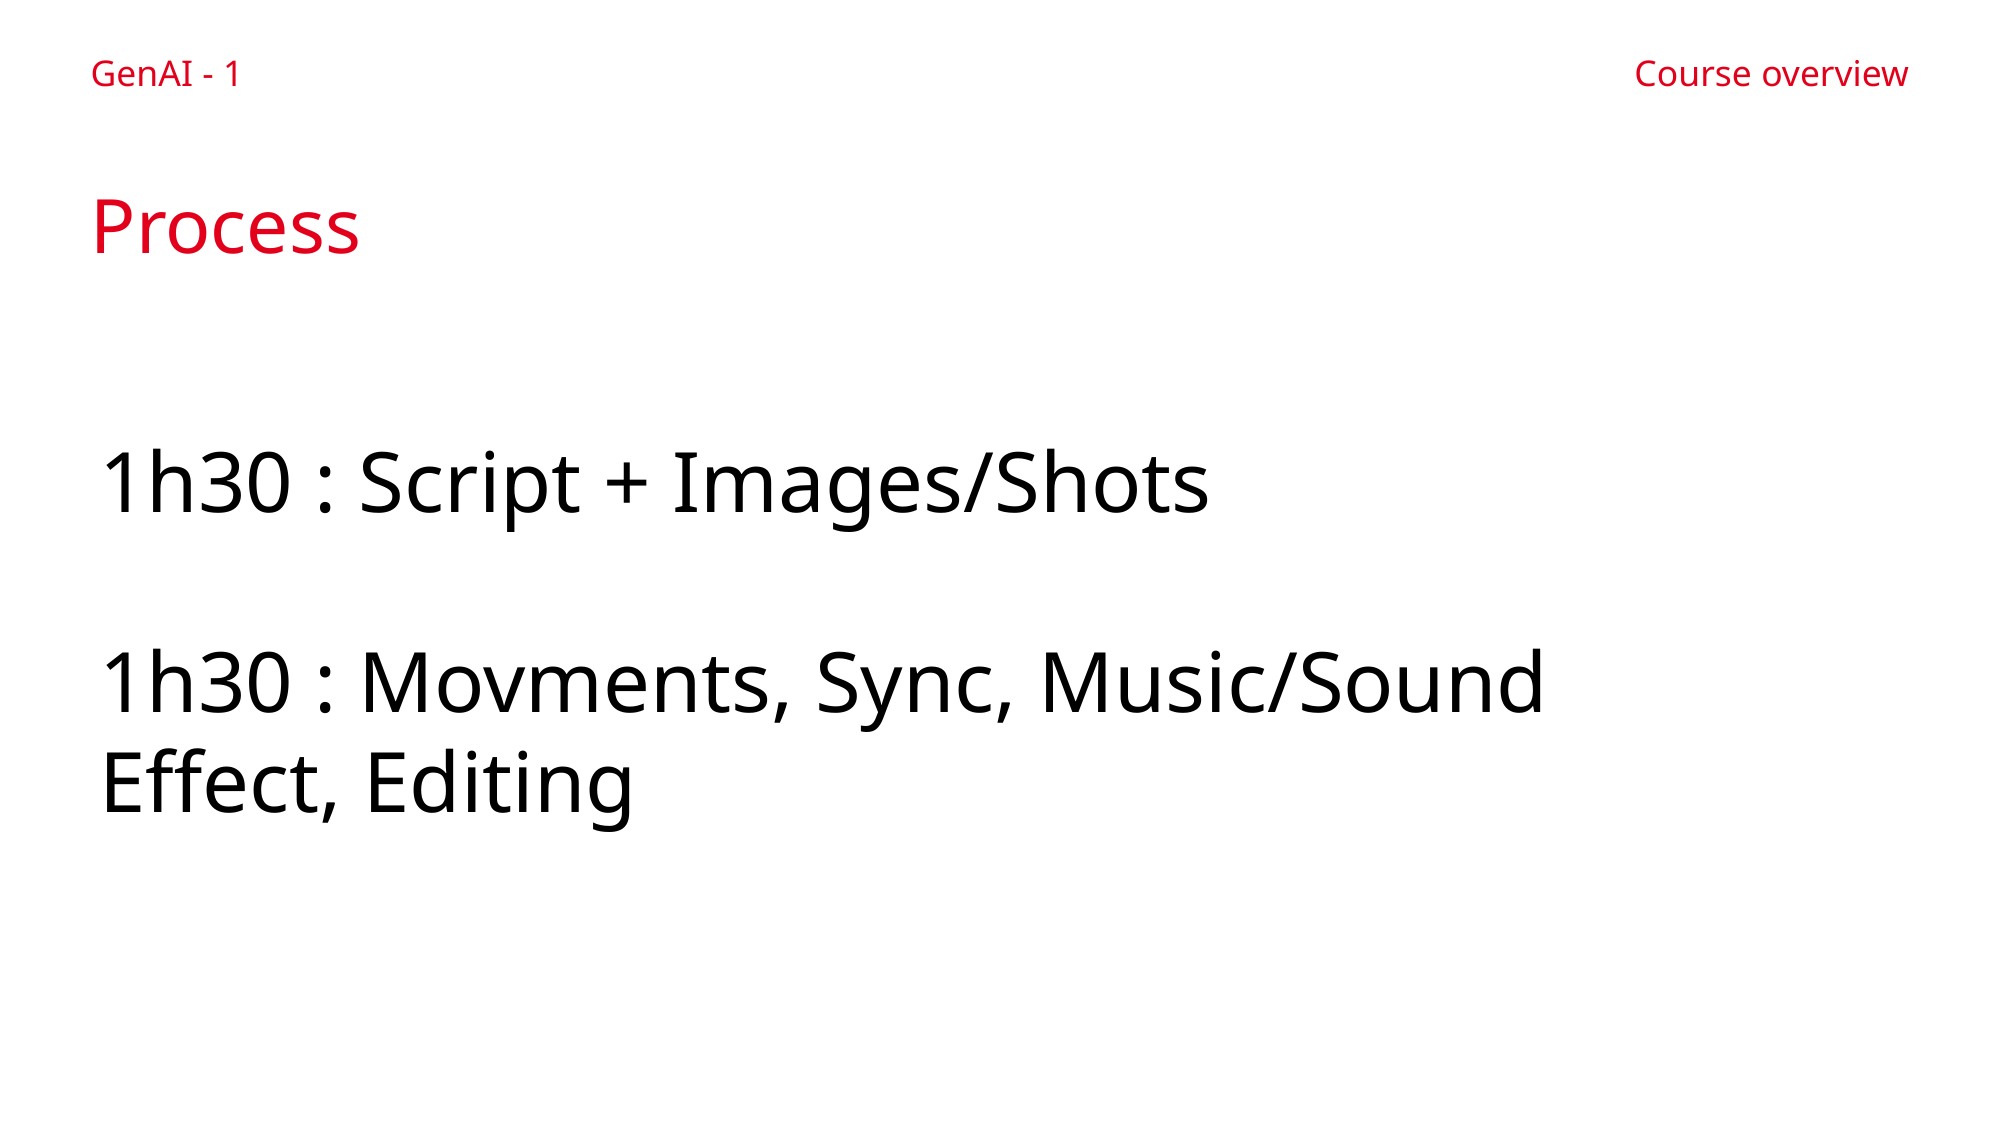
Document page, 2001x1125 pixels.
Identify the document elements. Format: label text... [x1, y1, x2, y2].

title Process [84, 179, 1916, 270]
list Course overview [1007, 50, 1916, 94]
text_box 1h30 : Script + Images/Shots 1h30 : Movments, Sync, Music/Sound Effect, Editing [84, 422, 1798, 837]
footer GenAI - 1 [84, 50, 1000, 94]
